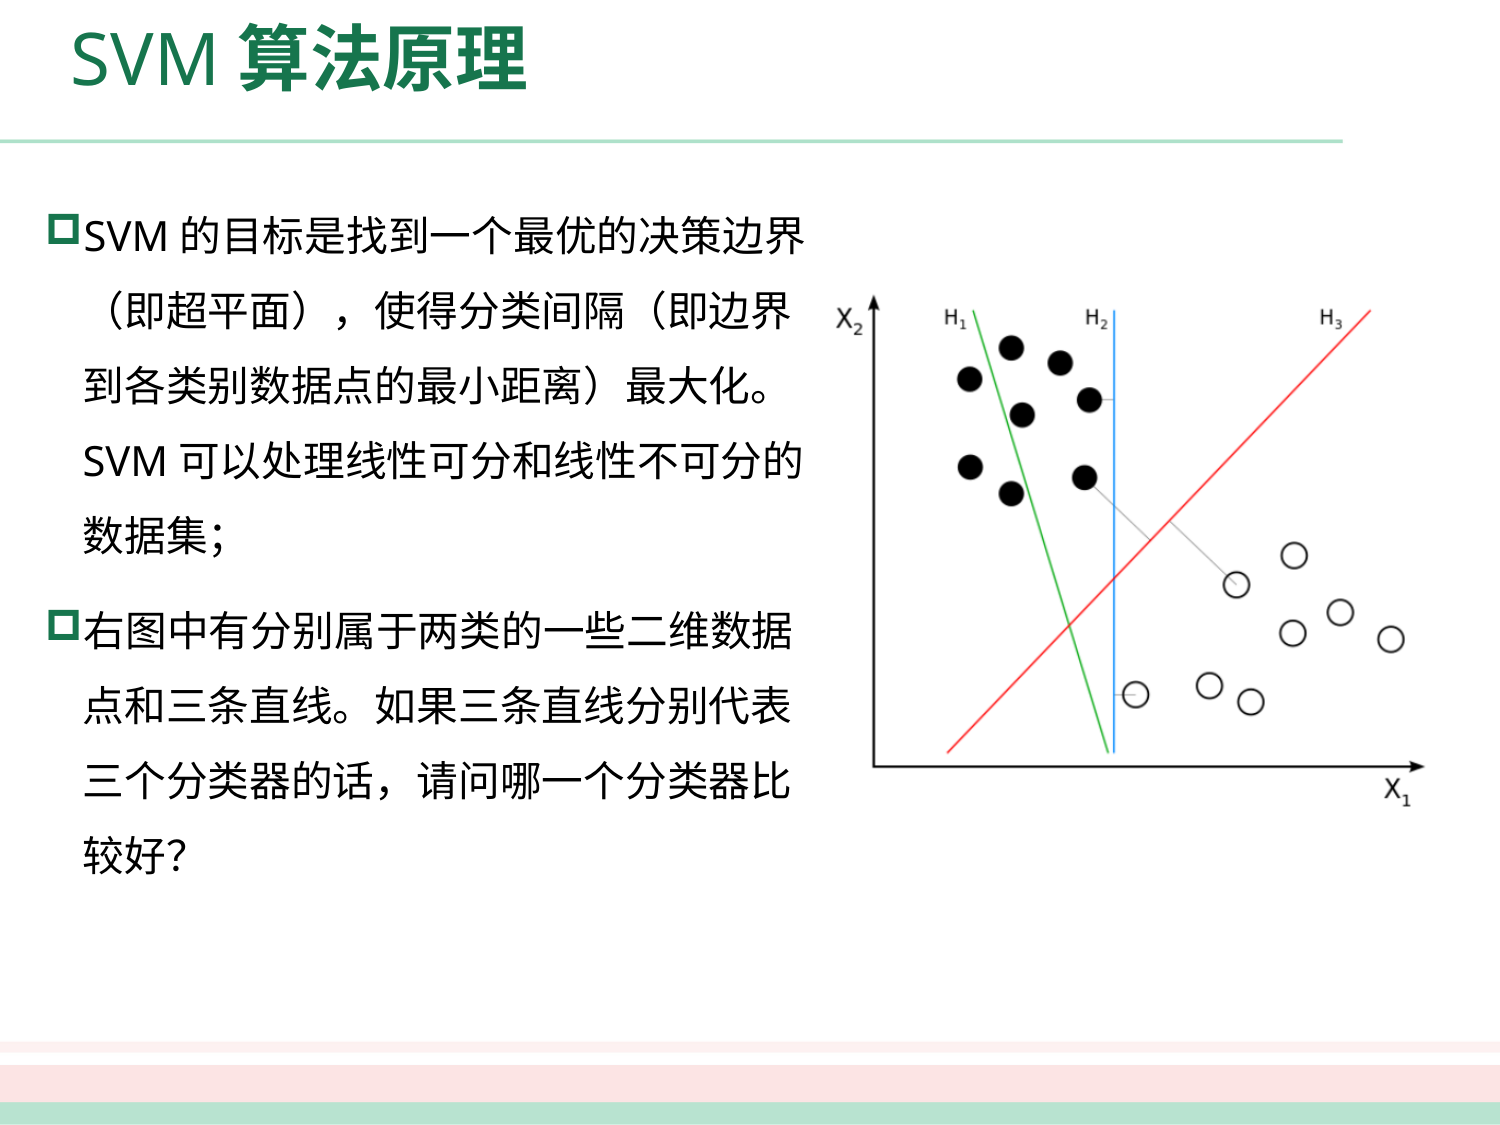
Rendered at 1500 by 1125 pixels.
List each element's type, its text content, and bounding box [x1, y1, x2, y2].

picture [0, 0, 1500, 1125]
list SVM的目标是找到一个最优的决策边界（即超平面），使得分类间隔（即边界到各类别数据点的最小距离）最大化。SVM可以处理线性可分和线性不可分的数据集； 右图中有分别属于两类的一些二维数据点和三条直线。如果三条直线分别代表三个分类器的话，请问哪一个分类器比较好？ [30, 176, 825, 932]
title SVM算法原理 [55, 15, 1350, 109]
